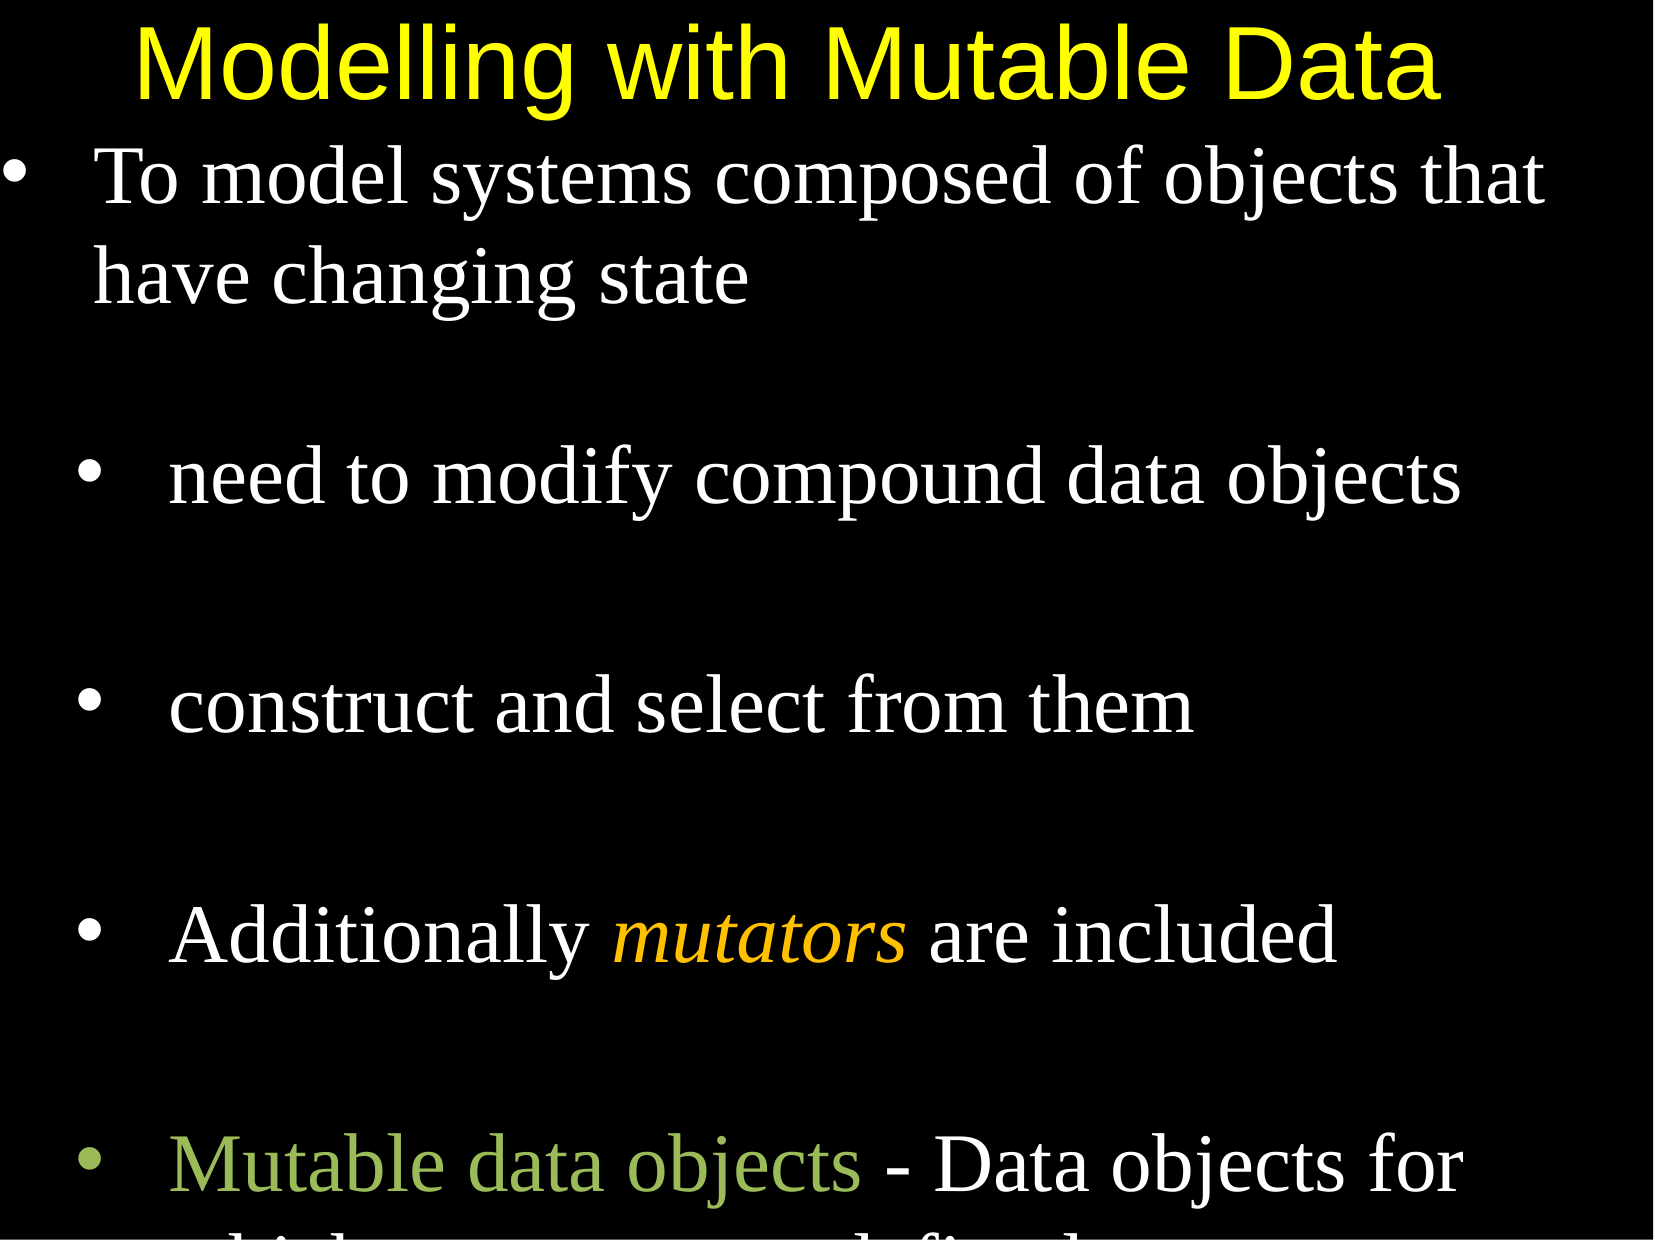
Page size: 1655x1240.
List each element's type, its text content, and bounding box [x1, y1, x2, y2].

list To model systems composed of objects that have changing state need to modify compound data objects construct and select from them Additionally mutators are included Mutable data objects - Data objects for which mutators are defined [0, 119, 1627, 1231]
title Modelling with Mutable Data [14, 0, 1590, 119]
